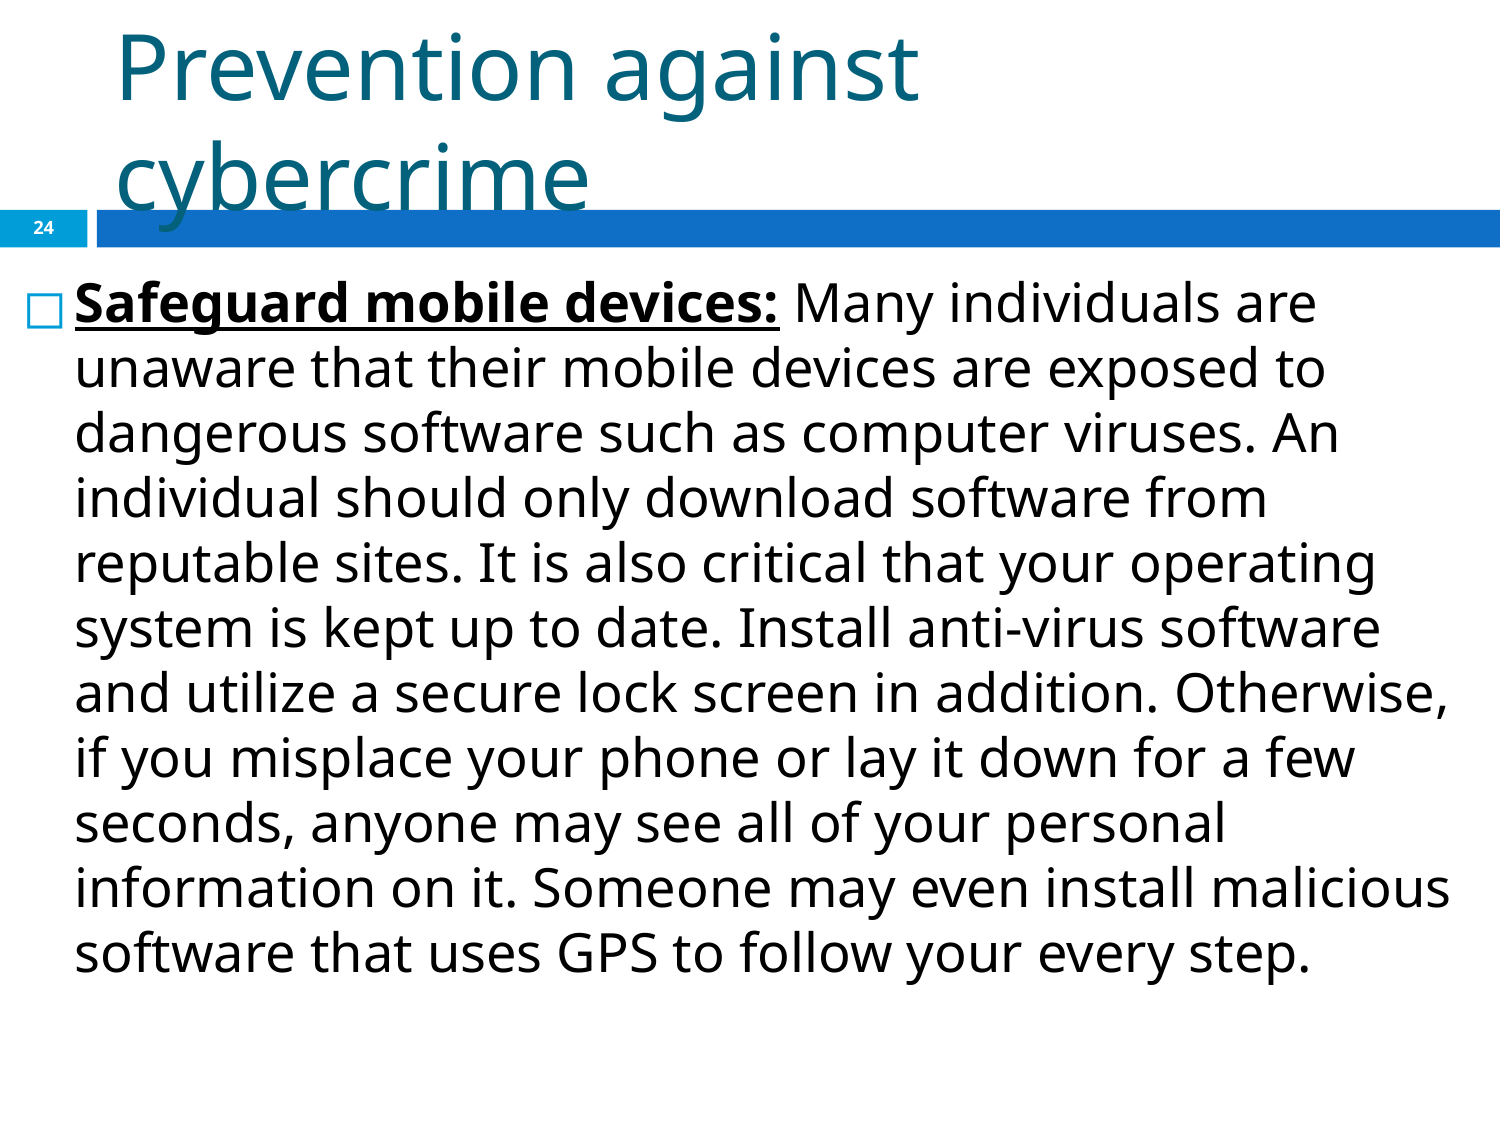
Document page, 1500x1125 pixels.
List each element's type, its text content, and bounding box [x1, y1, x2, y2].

list Safeguard mobile devices: Many individuals are unaware that their mobile devices are exposed to dangerous software such as computer viruses. An individual should only download software from reputable sites. It is also critical that your operating system is kept up to date. Install anti-virus software and utilize a secure lock screen in addition. Otherwise, if you misplace your phone or lay it down for a few seconds, anyone may see all of your personal information on it. Someone may even install malicious software that uses GPS to follow your every step. [7, 260, 1491, 1108]
slide_number ‹#› [0, 208, 88, 249]
title Prevention against cybercrime [99, 37, 1438, 200]
